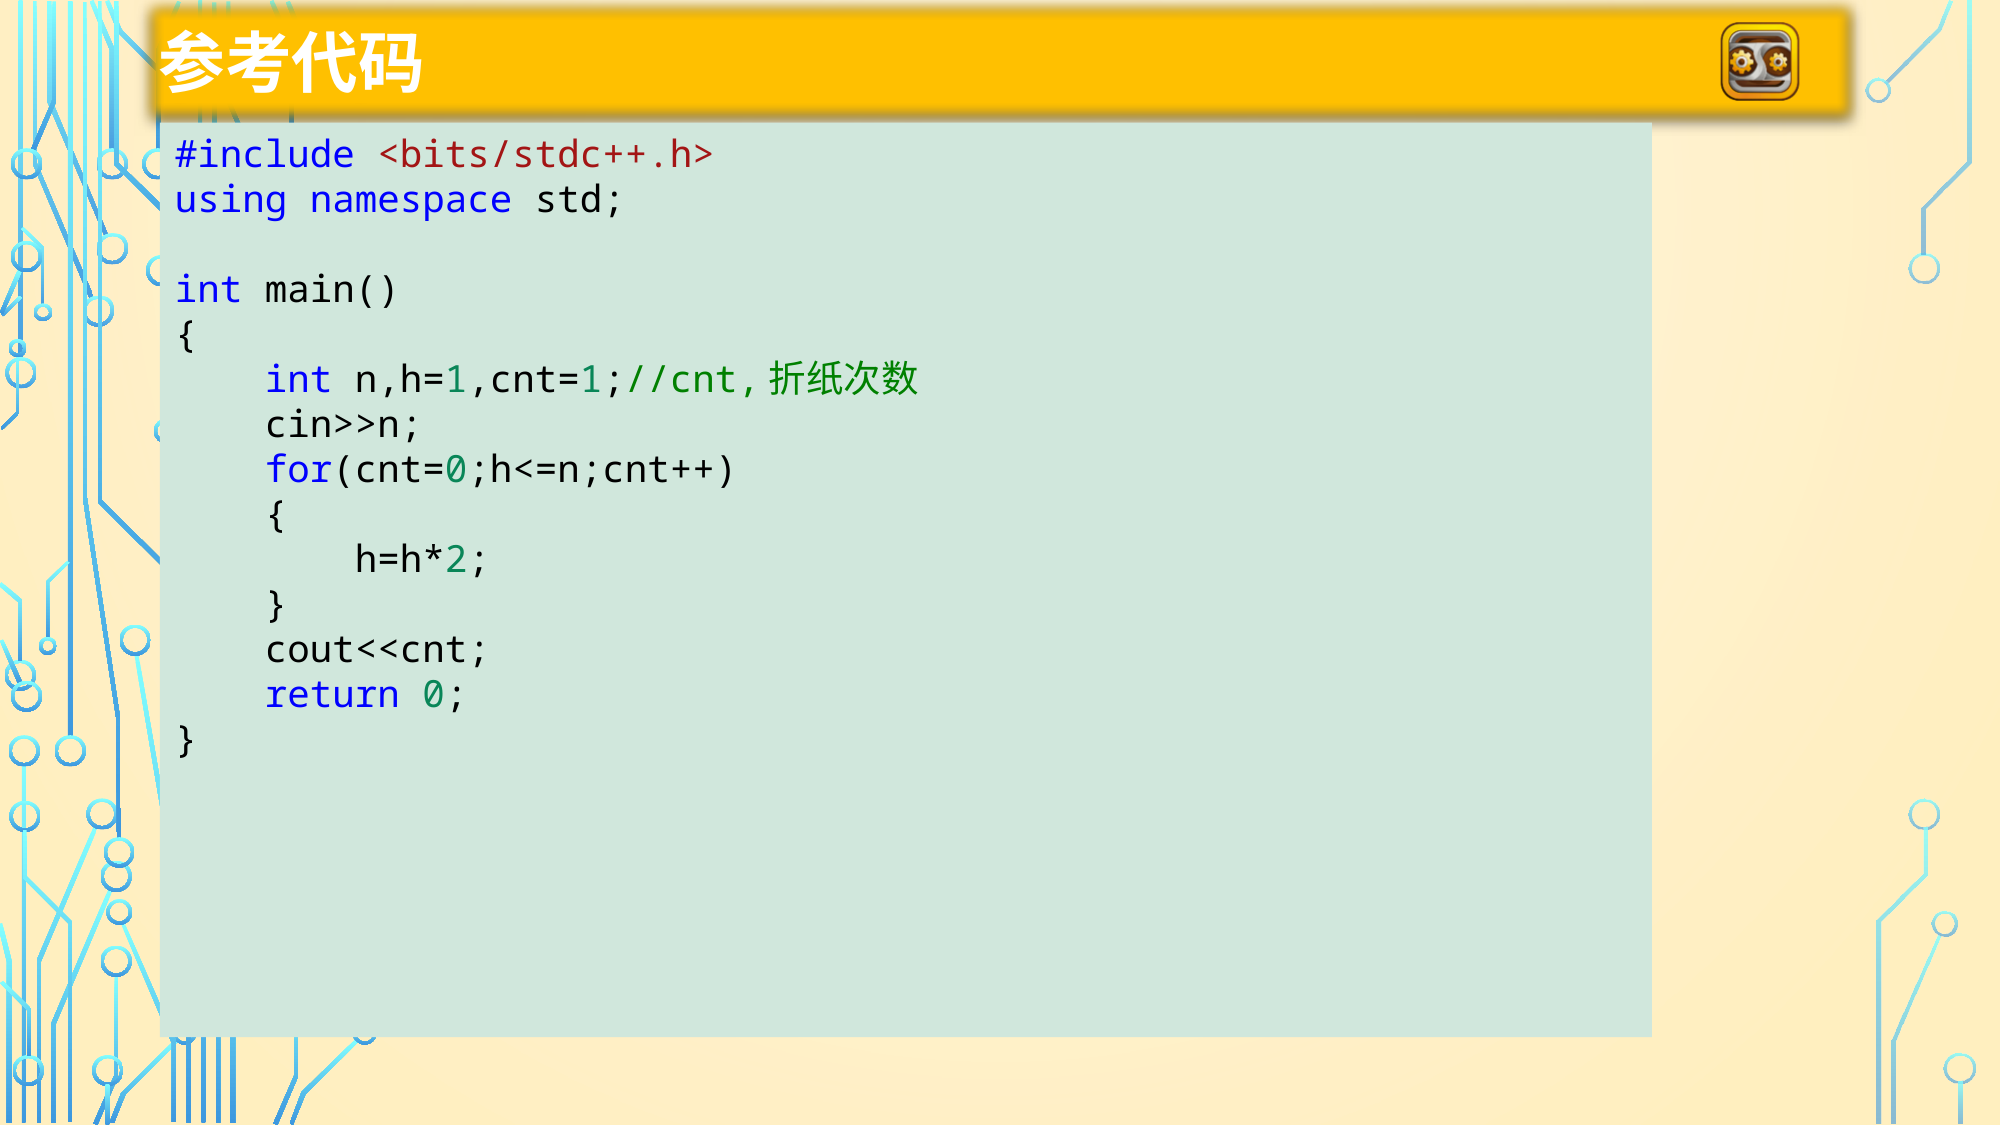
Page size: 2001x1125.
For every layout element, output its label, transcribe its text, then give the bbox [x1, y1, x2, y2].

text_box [143, 0, 1857, 123]
text_box #include <bits/stdc++.h> using namespace std; int main() { int n,h=1,cnt=1;//cnt,折纸次数 cin>>n; for(cnt=0;h<=n;cnt++) { h=h*2; } cout<<cnt; return 0; } [159, 123, 1652, 1038]
